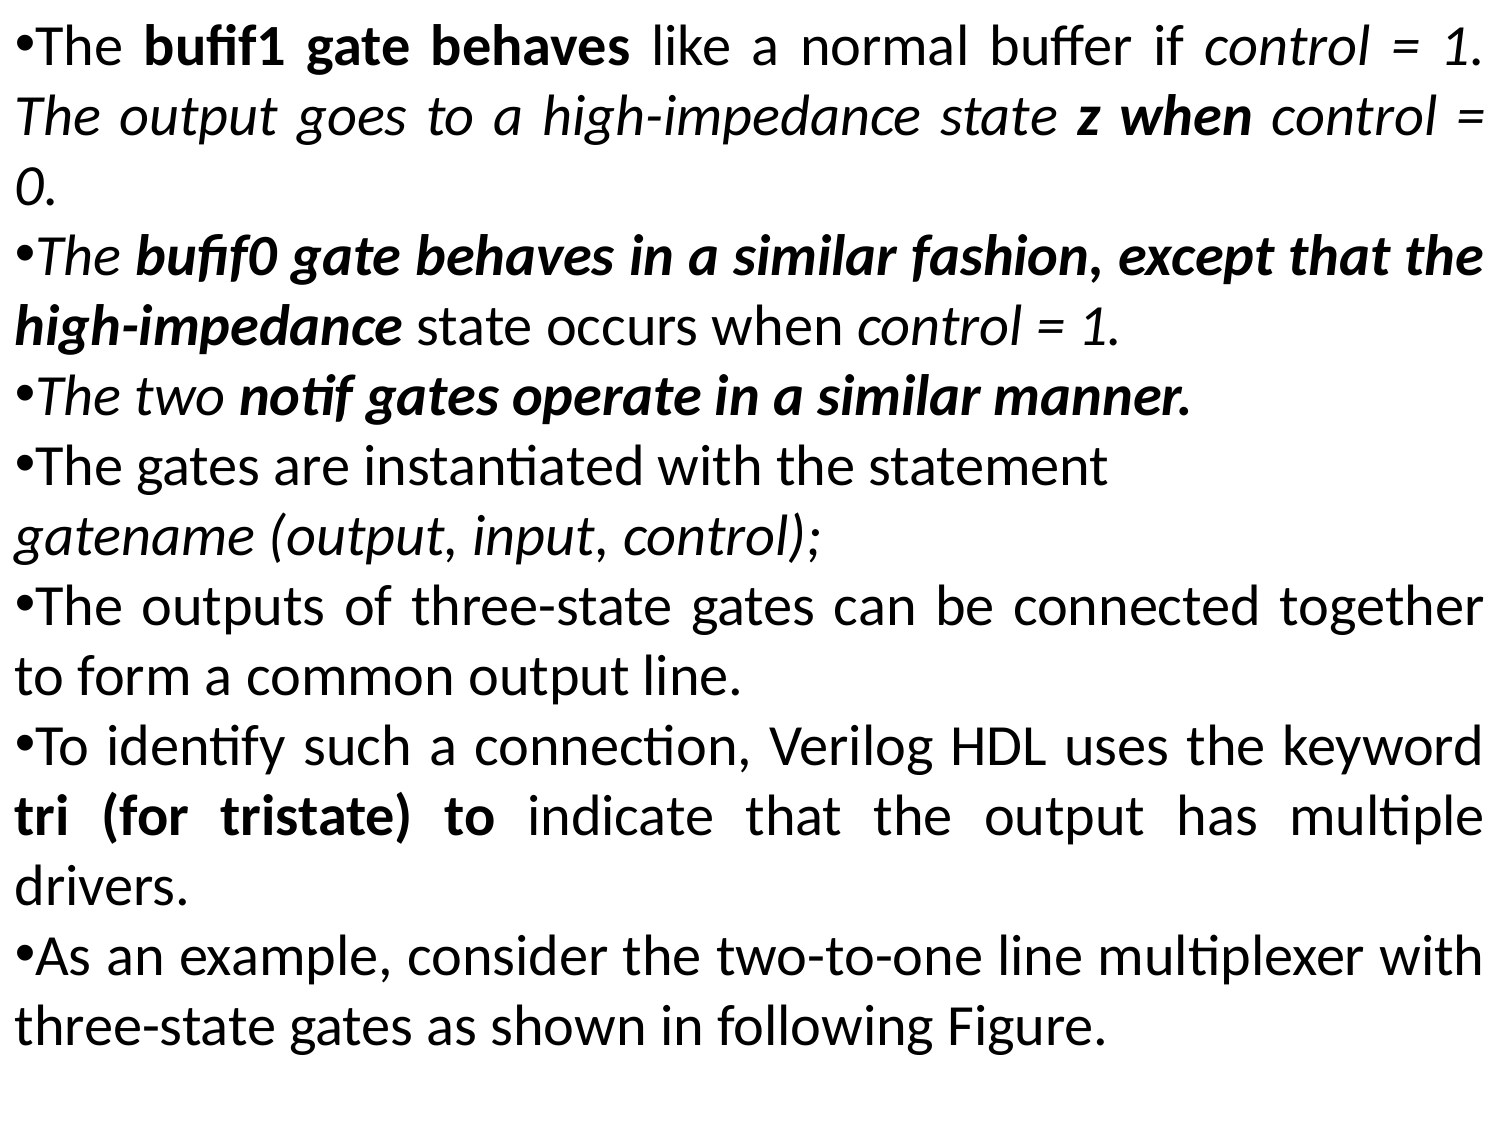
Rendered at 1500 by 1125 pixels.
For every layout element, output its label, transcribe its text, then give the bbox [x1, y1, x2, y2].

text_box The bufif1 gate behaves like a normal buffer if control = 1. The output goes to a high-impedance state z when control = 0. The bufif0 gate behaves in a similar fashion, except that the high-impedance state occurs when control = 1. The two notif gates operate in a similar manner. The gates are instantiated with the statement gatename (output, input, control); The outputs of three-state gates can be connected together to form a common output line. To identify such a connection, Verilog HDL uses the keyword tri (for tristate) to indicate that the output has multiple drivers. As an example, consider the two-to-one line multiplexer with three-state gates as shown in following Figure. [0, 0, 1500, 1065]
